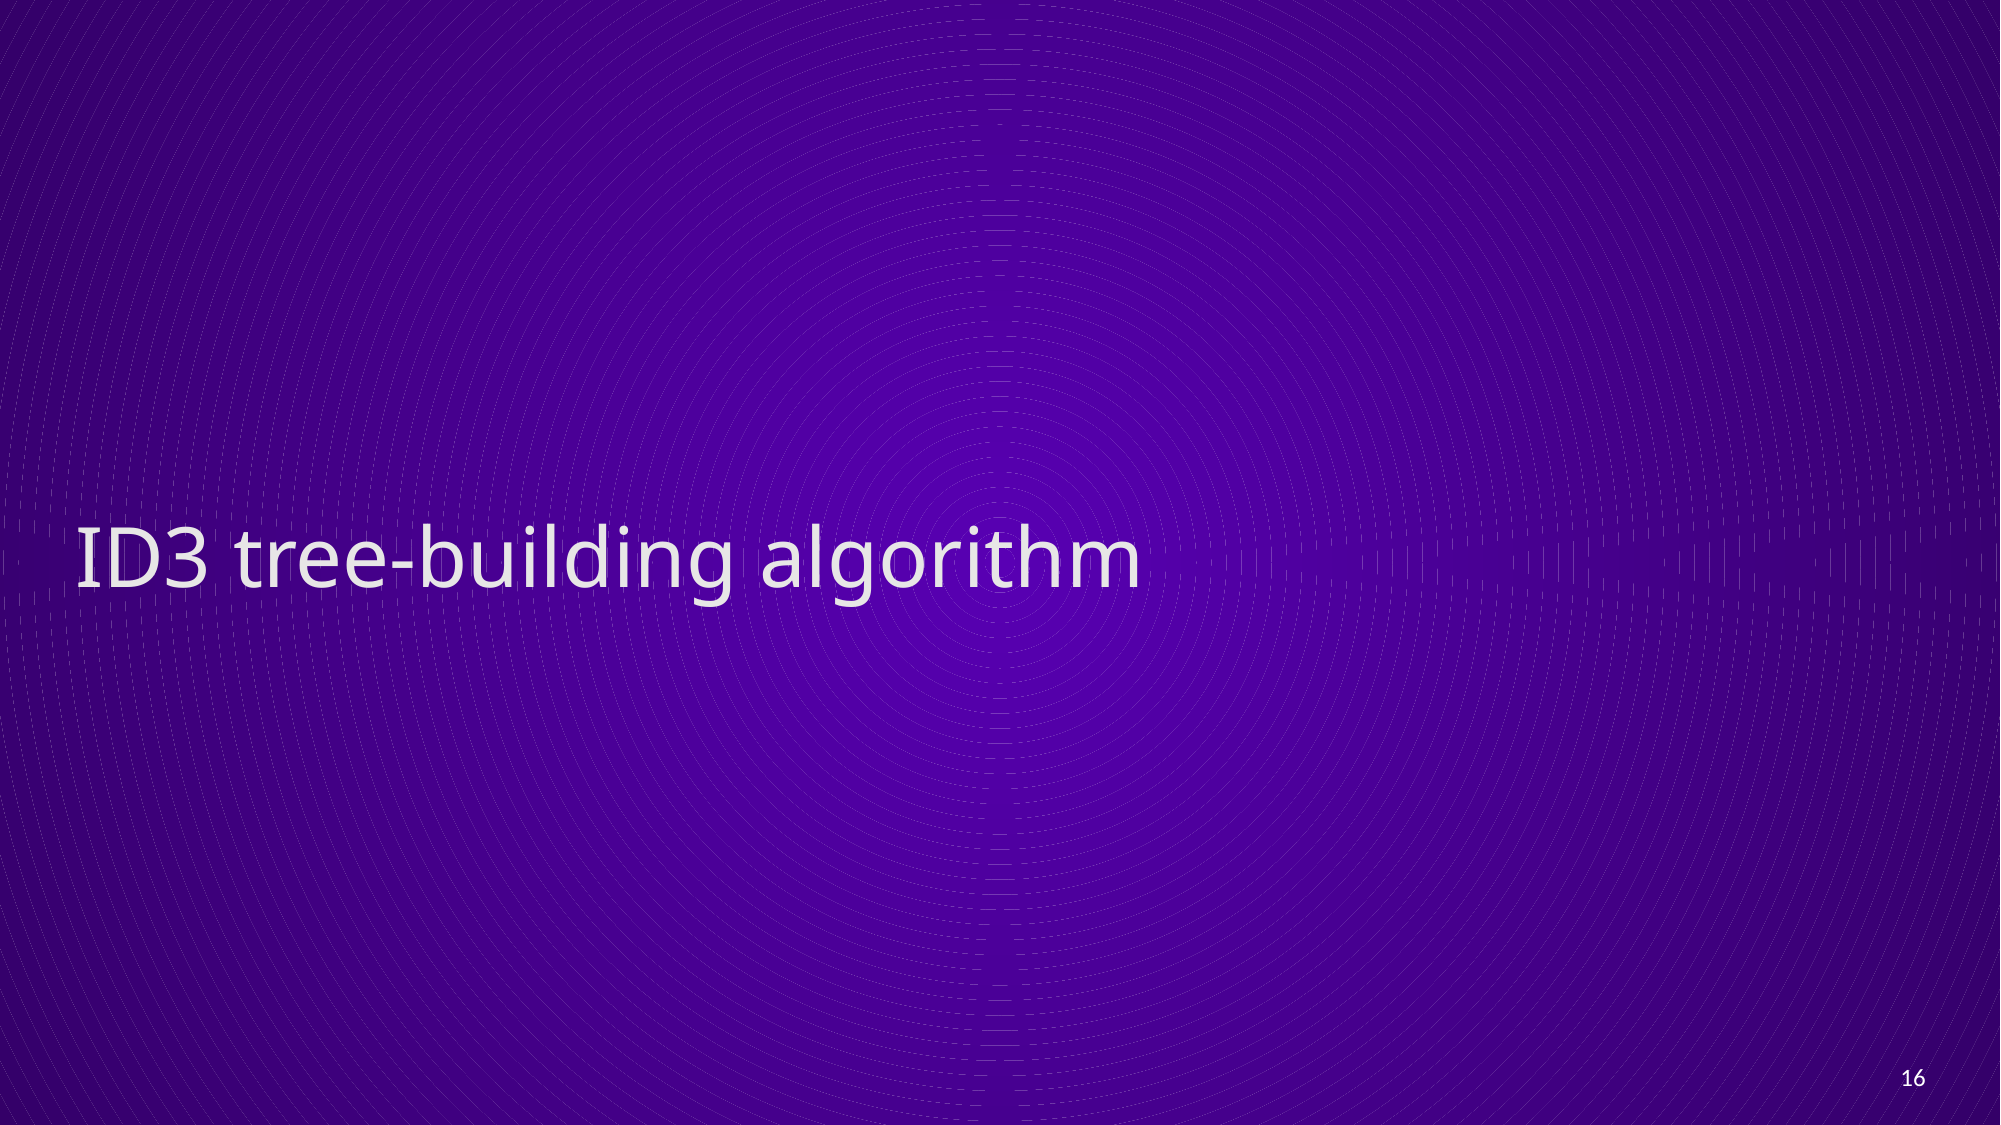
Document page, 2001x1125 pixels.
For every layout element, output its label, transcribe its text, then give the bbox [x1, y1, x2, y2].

title ID3 tree-building algorithm [60, 399, 1942, 722]
slide_number 16 [1861, 1057, 1941, 1095]
